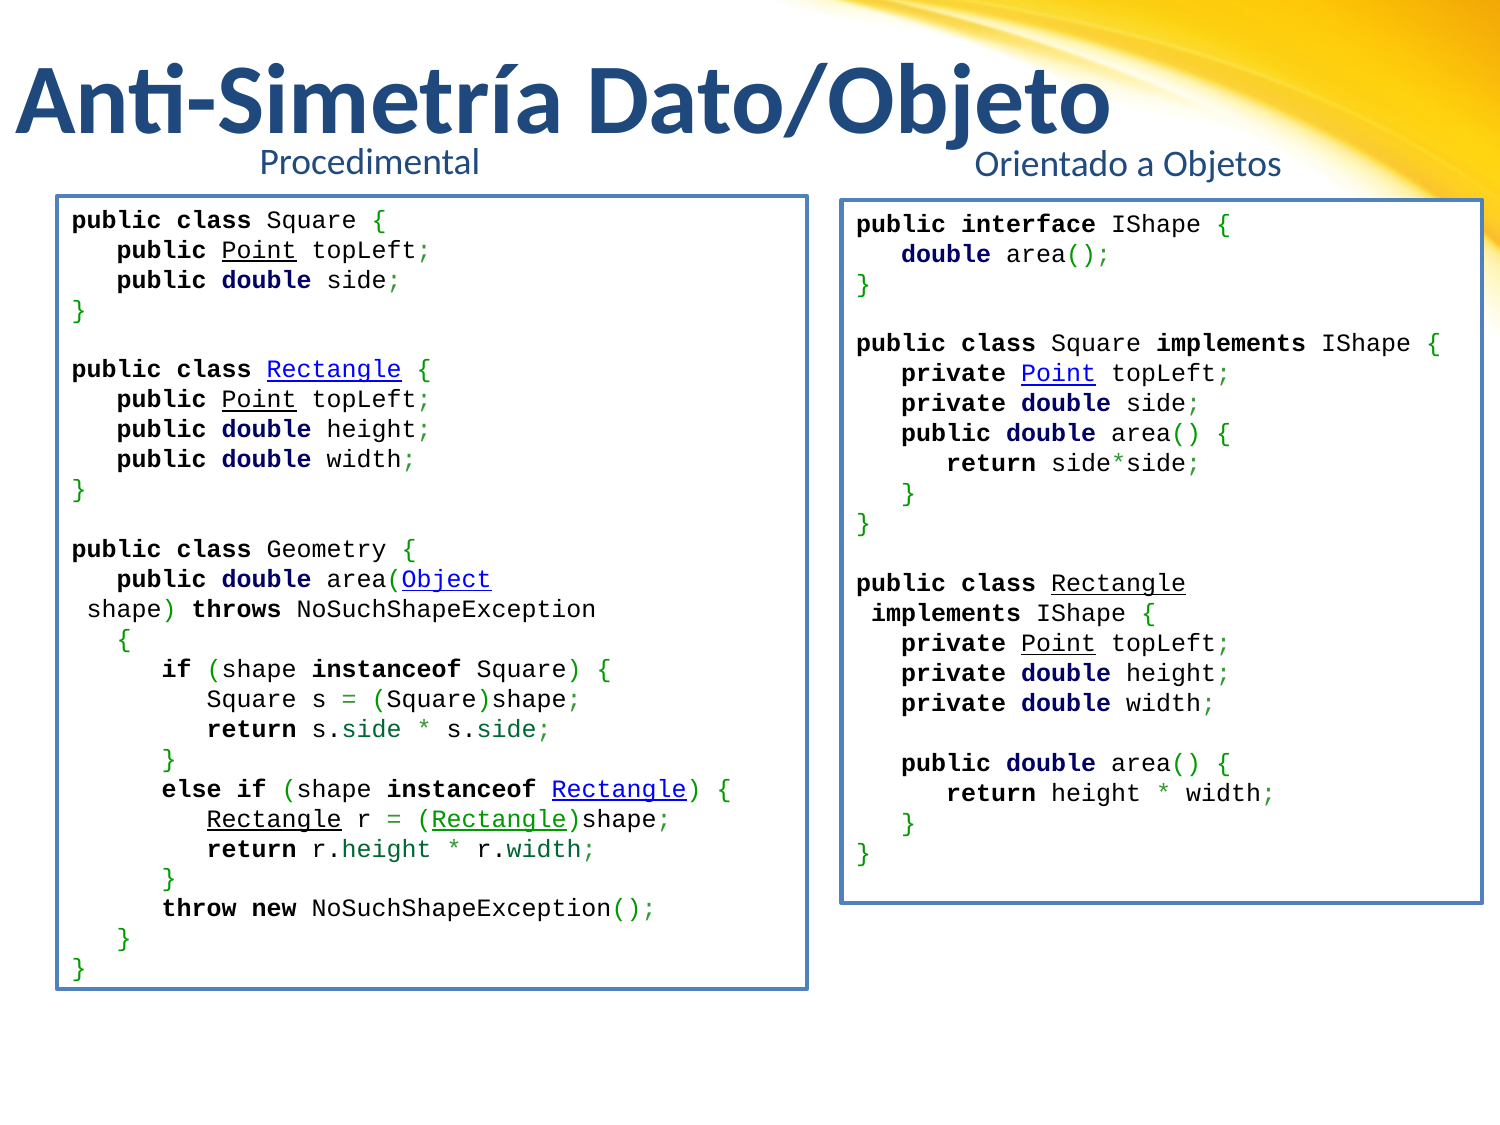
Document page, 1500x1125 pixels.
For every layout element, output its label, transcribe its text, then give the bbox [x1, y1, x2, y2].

title Anti-Simetría Dato/Objeto [0, 0, 1500, 188]
picture [770, 188, 1500, 348]
text_box Orientado a Objetos [974, 139, 1283, 185]
text_box public class Square { public Point topLeft; public double side; } public class Rectangle { public Point topLeft; public double height; public double width; } public class Geometry { public double area(Object shape) throws NoSuchShapeException { if (shape instanceof Square) { Square s = (Square)shape; return s.side * s.side; } else if (shape instanceof Rectangle) { Rectangle r = (Rectangle)shape; return r.height * r.width; } throw new NoSuchShapeException(); } } [55, 194, 809, 991]
text_box public interface IShape { double area(); } public class Square implements IShape { private Point topLeft; private double side; public double area() { return side*side; } } public class Rectangle implements IShape { private Point topLeft; private double height; private double width; public double area() { return height * width; } } [839, 198, 1484, 905]
text_box Procedimental [259, 137, 481, 183]
